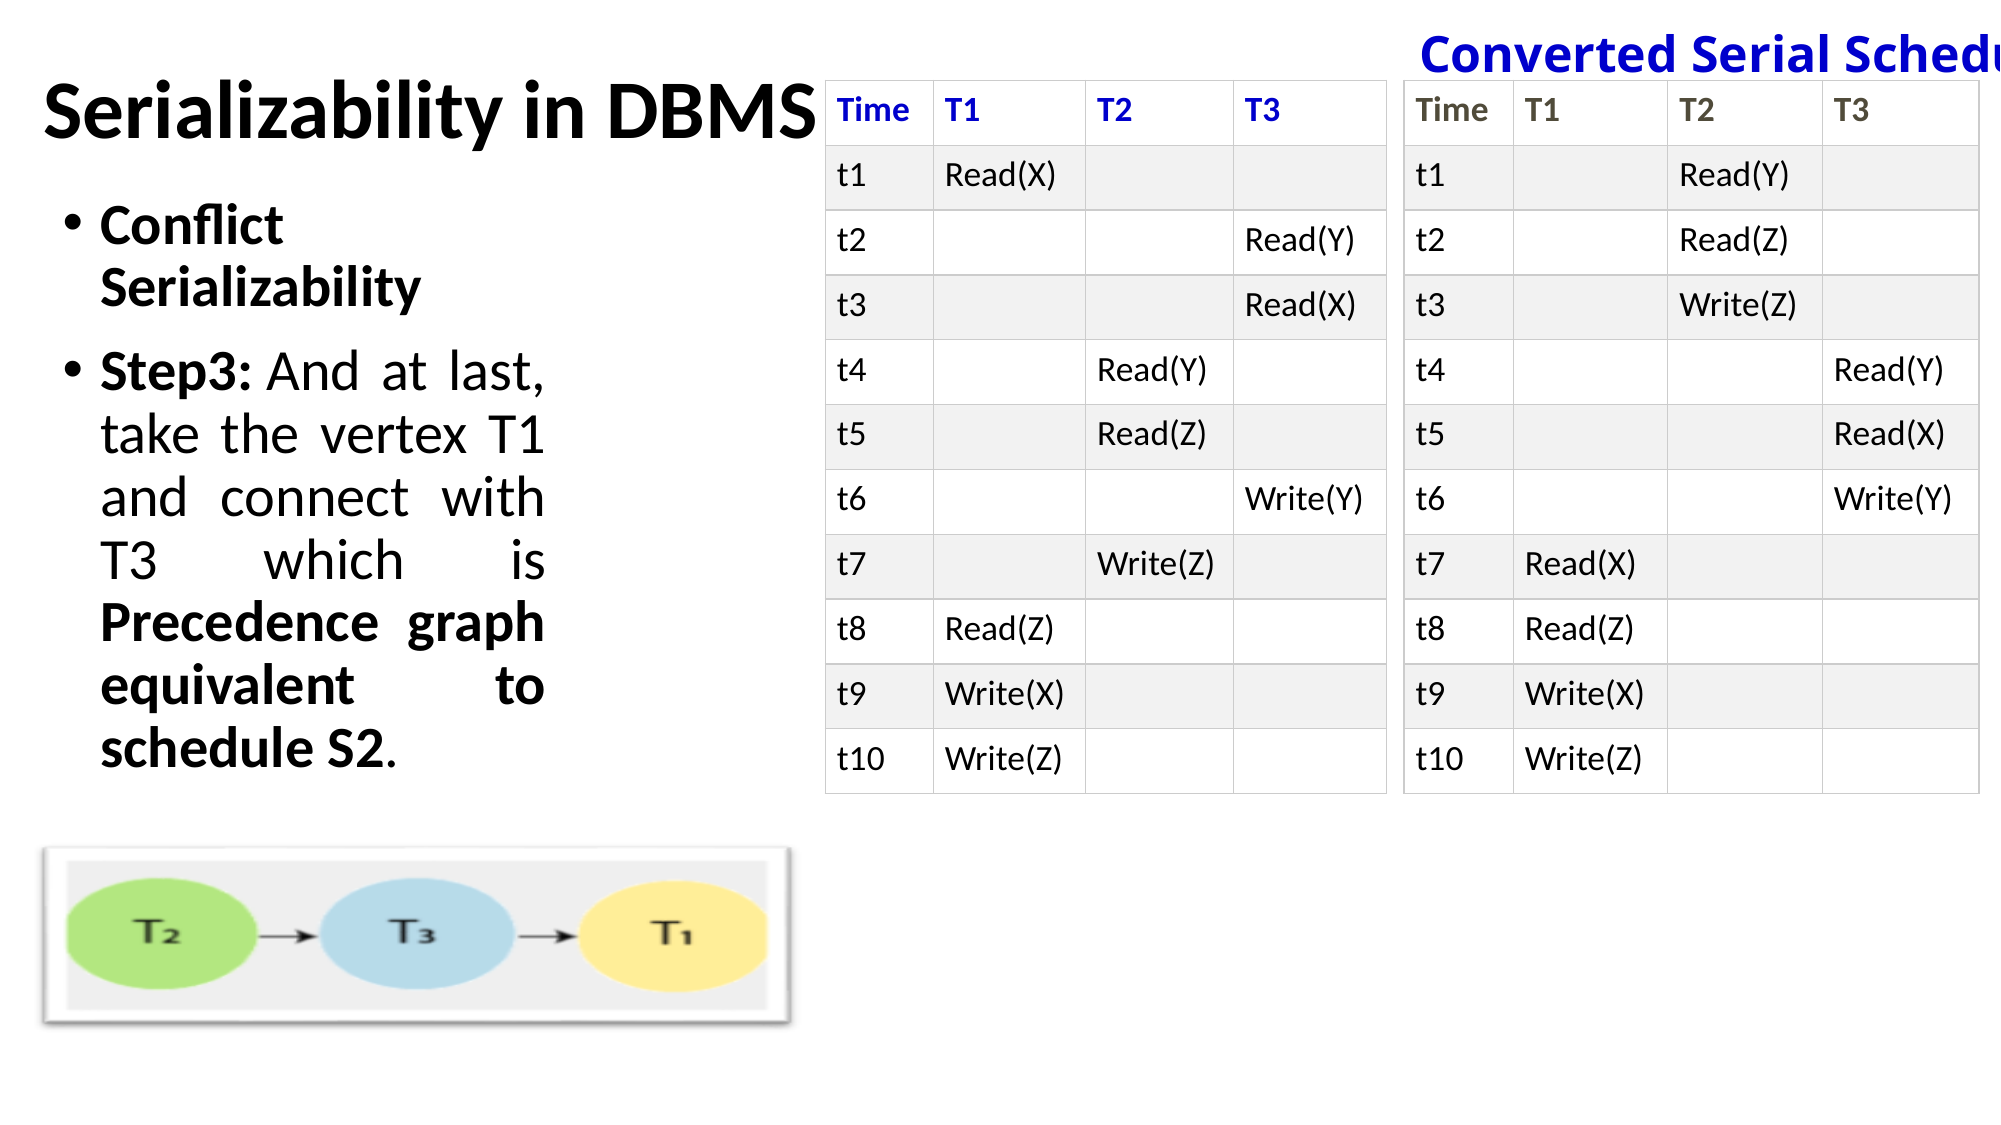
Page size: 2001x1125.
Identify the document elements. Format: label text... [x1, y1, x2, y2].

table_cell Read(Z) [1086, 405, 1233, 469]
table_cell t7 [826, 535, 933, 598]
table_cell t6 [826, 470, 933, 534]
table_cell [934, 535, 1085, 598]
table_cell Read(Y) [1234, 211, 1386, 274]
table_cell [1668, 405, 1822, 469]
table_cell Read(Z) [1668, 211, 1822, 274]
table_cell [1086, 729, 1233, 793]
table_cell [1823, 535, 1978, 598]
table_cell [934, 276, 1085, 339]
table_header Time [826, 81, 933, 145]
table_header T1 [1514, 81, 1667, 145]
table_cell Read(Z) [934, 600, 1085, 663]
table_cell Read(Y) [1823, 340, 1978, 404]
table_cell [1514, 405, 1667, 469]
table_cell t5 [1405, 405, 1513, 469]
table_cell Write(Z) [1086, 535, 1233, 598]
table_cell Write(X) [1514, 665, 1667, 728]
table_cell [1086, 665, 1233, 728]
table_cell [1234, 535, 1386, 598]
table_cell [934, 470, 1085, 534]
table_cell [934, 340, 1085, 404]
table_cell [1823, 146, 1978, 209]
table_cell [1823, 276, 1978, 339]
table_cell [1668, 470, 1822, 534]
table_cell Write(Y) [1234, 470, 1386, 534]
table_cell [1234, 340, 1386, 404]
table_header T2 [1086, 81, 1233, 145]
table_cell t8 [1405, 600, 1513, 663]
table_cell [1514, 470, 1667, 534]
table_cell [1234, 729, 1386, 793]
table_cell Read(Y) [1086, 340, 1233, 404]
table_cell Write(Z) [1514, 729, 1667, 793]
table_cell Read(X) [1823, 405, 1978, 469]
table_cell [1668, 535, 1822, 598]
table_header T3 [1823, 81, 1978, 145]
table_cell [1823, 665, 1978, 728]
table_cell [1086, 276, 1233, 339]
table_cell t3 [1405, 276, 1513, 339]
table_cell [1086, 600, 1233, 663]
table_cell [1514, 211, 1667, 274]
table_cell [1823, 600, 1978, 663]
table_cell [1823, 729, 1978, 793]
table_header T1 [934, 81, 1085, 145]
table_cell t10 [826, 729, 933, 793]
table_cell [934, 211, 1085, 274]
table_cell Read(Z) [1514, 600, 1667, 663]
table_cell Read(X) [1514, 535, 1667, 598]
table_cell [1668, 340, 1822, 404]
table_cell [1234, 665, 1386, 728]
table_cell [1234, 146, 1386, 209]
table_cell [1668, 665, 1822, 728]
table_cell t2 [1405, 211, 1513, 274]
table_cell [1514, 340, 1667, 404]
table_cell [1668, 600, 1822, 663]
table_cell [1234, 600, 1386, 663]
table_cell t10 [1405, 729, 1513, 793]
table_cell [1668, 729, 1822, 793]
title Serializability in DBMS [28, 37, 1404, 187]
text_box Converted Serial Schedule [1404, 15, 2000, 113]
table_cell t4 [826, 340, 933, 404]
table_cell t4 [1405, 340, 1513, 404]
table_cell t5 [826, 405, 933, 469]
table_cell Read(X) [934, 146, 1085, 209]
picture [26, 839, 809, 1038]
table_cell Write(Z) [1668, 276, 1822, 339]
table_cell [1234, 405, 1386, 469]
table_cell [1086, 146, 1233, 209]
table_cell t9 [1405, 665, 1513, 728]
table_cell [1514, 146, 1667, 209]
table_cell [1086, 211, 1233, 274]
table_header T3 [1234, 81, 1386, 145]
table_header Time [1405, 81, 1513, 145]
table_cell [934, 405, 1085, 469]
table_cell t1 [1405, 146, 1513, 209]
table_cell Write(X) [934, 665, 1085, 728]
table_cell Read(X) [1234, 276, 1386, 339]
table_cell Read(Y) [1668, 146, 1822, 209]
table_cell [1823, 211, 1978, 274]
table_cell t3 [826, 276, 933, 339]
table_cell t8 [826, 600, 933, 663]
table_cell Write(Y) [1823, 470, 1978, 534]
table_cell t6 [1405, 470, 1513, 534]
list Conflict Serializability Step3: And at last, take the vertex T1 and connect with T3 which is Precedence graph equivalent to schedule S2. [47, 186, 562, 839]
table_cell t7 [1405, 535, 1513, 598]
table_cell t9 [826, 665, 933, 728]
table_cell [1086, 470, 1233, 534]
table_cell Write(Z) [934, 729, 1085, 793]
table_cell t1 [826, 146, 933, 209]
table_header T2 [1668, 81, 1822, 145]
table_cell [1514, 276, 1667, 339]
table_cell t2 [826, 211, 933, 274]
